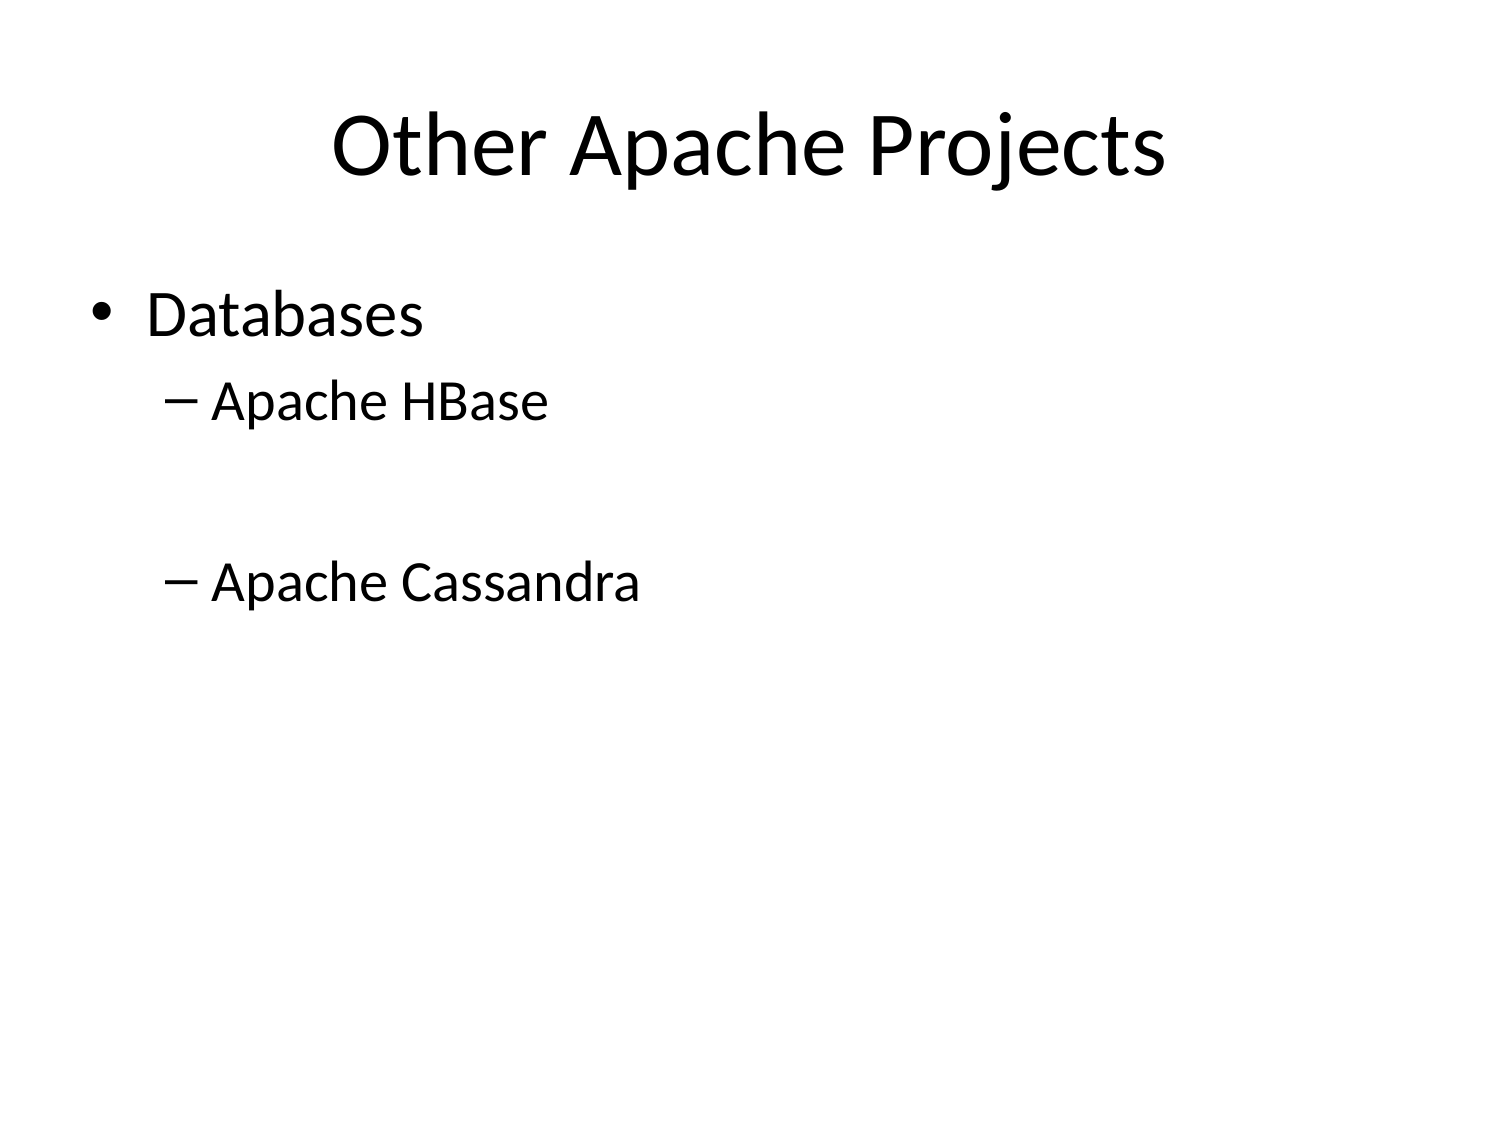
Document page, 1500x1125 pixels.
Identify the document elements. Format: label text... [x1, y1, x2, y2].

title Other Apache Projects [75, 45, 1425, 233]
list Databases Apache HBase Apache Cassandra [75, 262, 1425, 1005]
